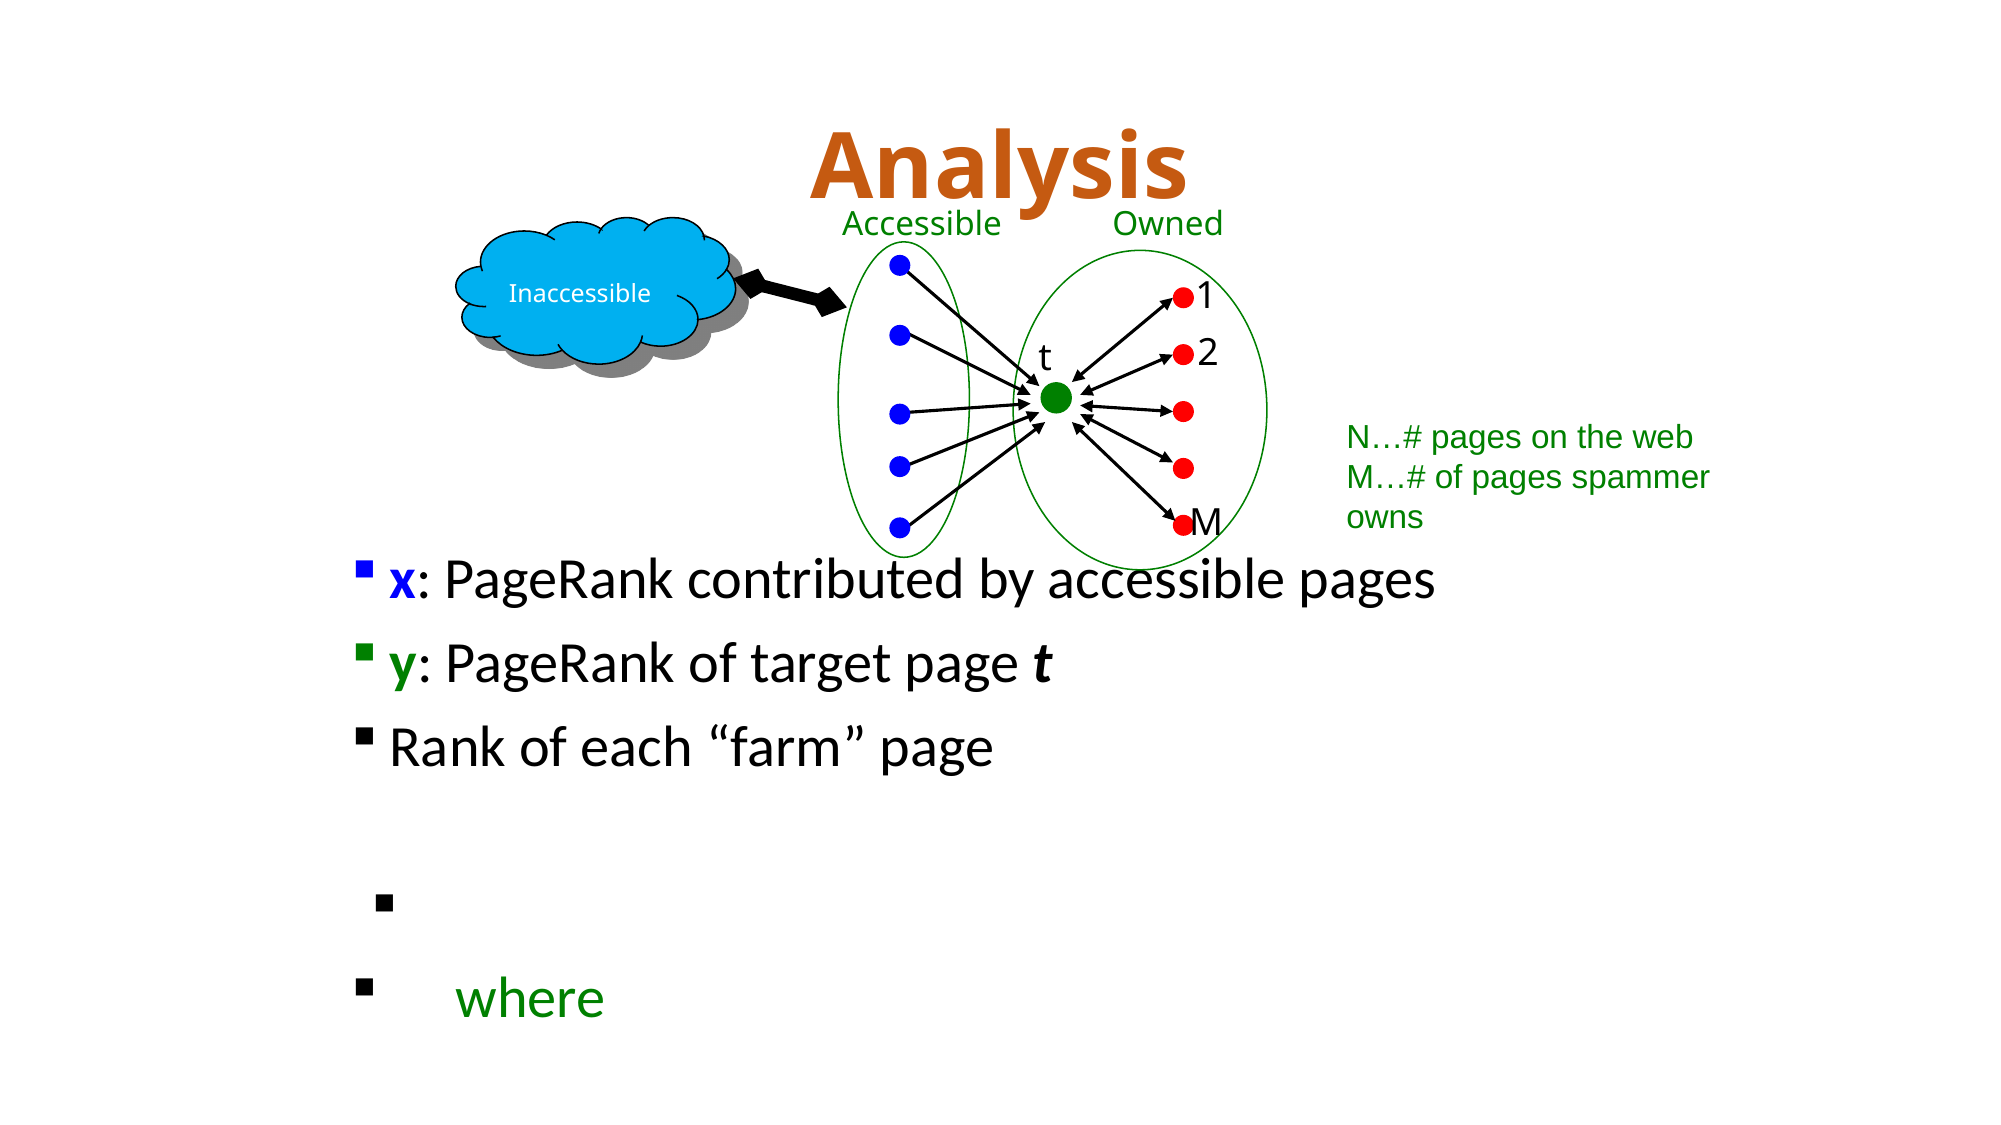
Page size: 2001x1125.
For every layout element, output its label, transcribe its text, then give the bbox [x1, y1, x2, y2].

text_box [455, 194, 1267, 570]
text_box N…# pages on the web M…# of pages spammer owns [1331, 407, 1732, 543]
title Analysis [137, 59, 1863, 278]
